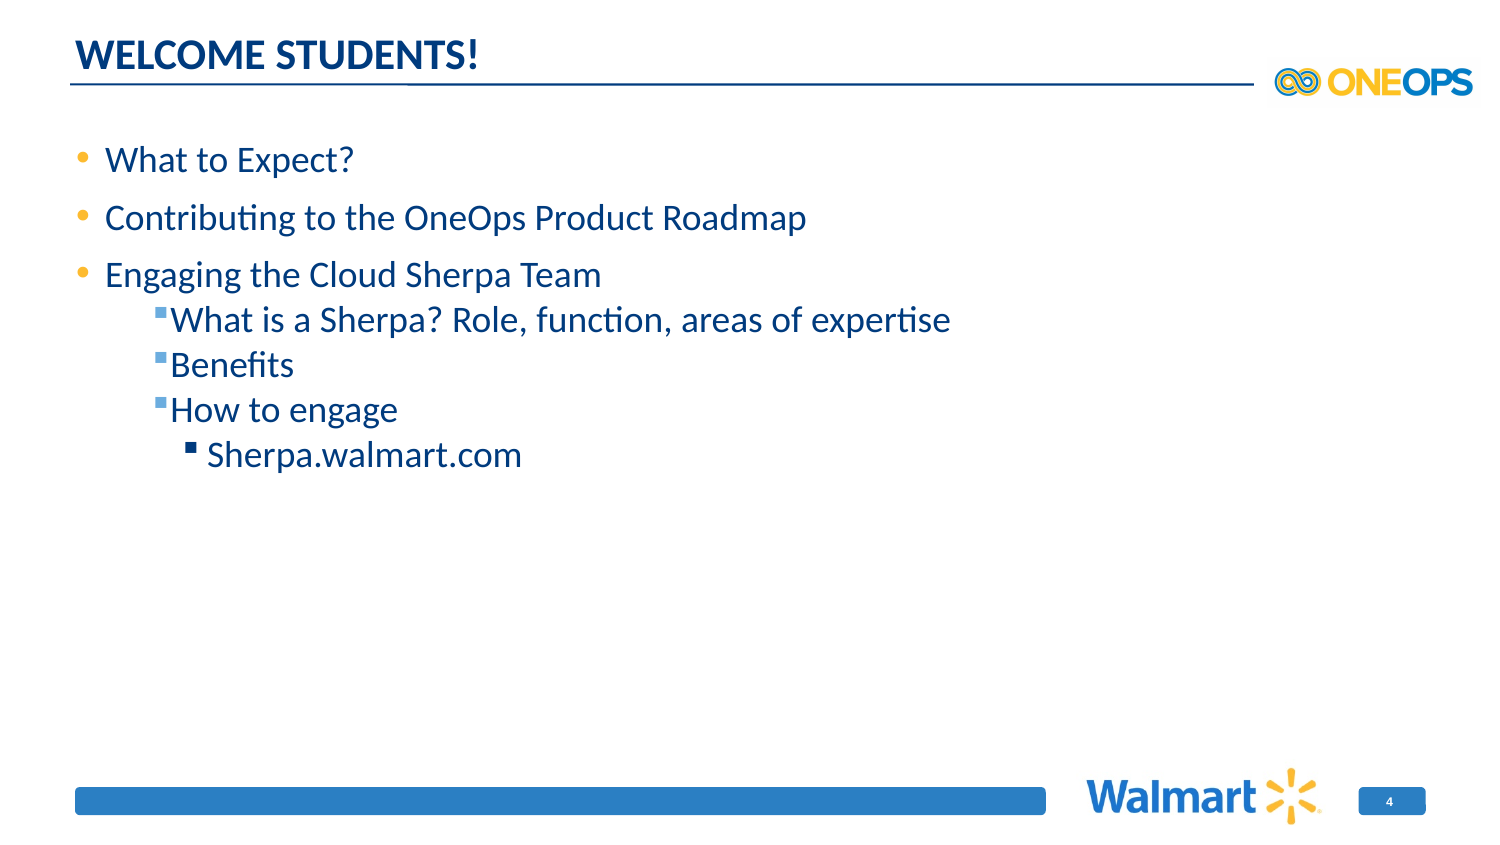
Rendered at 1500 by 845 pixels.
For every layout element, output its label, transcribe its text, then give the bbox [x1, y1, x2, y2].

picture [1076, 771, 1326, 833]
picture [1267, 57, 1481, 108]
slide_number 4 [1362, 785, 1417, 818]
title WELCOME STUDENTS! [74, 20, 1426, 85]
list What to Expect? Contributing to the OneOps Product Roadmap Engaging the Cloud Sherpa Team What is a Sherpa? Role, function, areas of expertise Benefits How to engage Sherpa.walmart.com [74, 134, 1426, 771]
